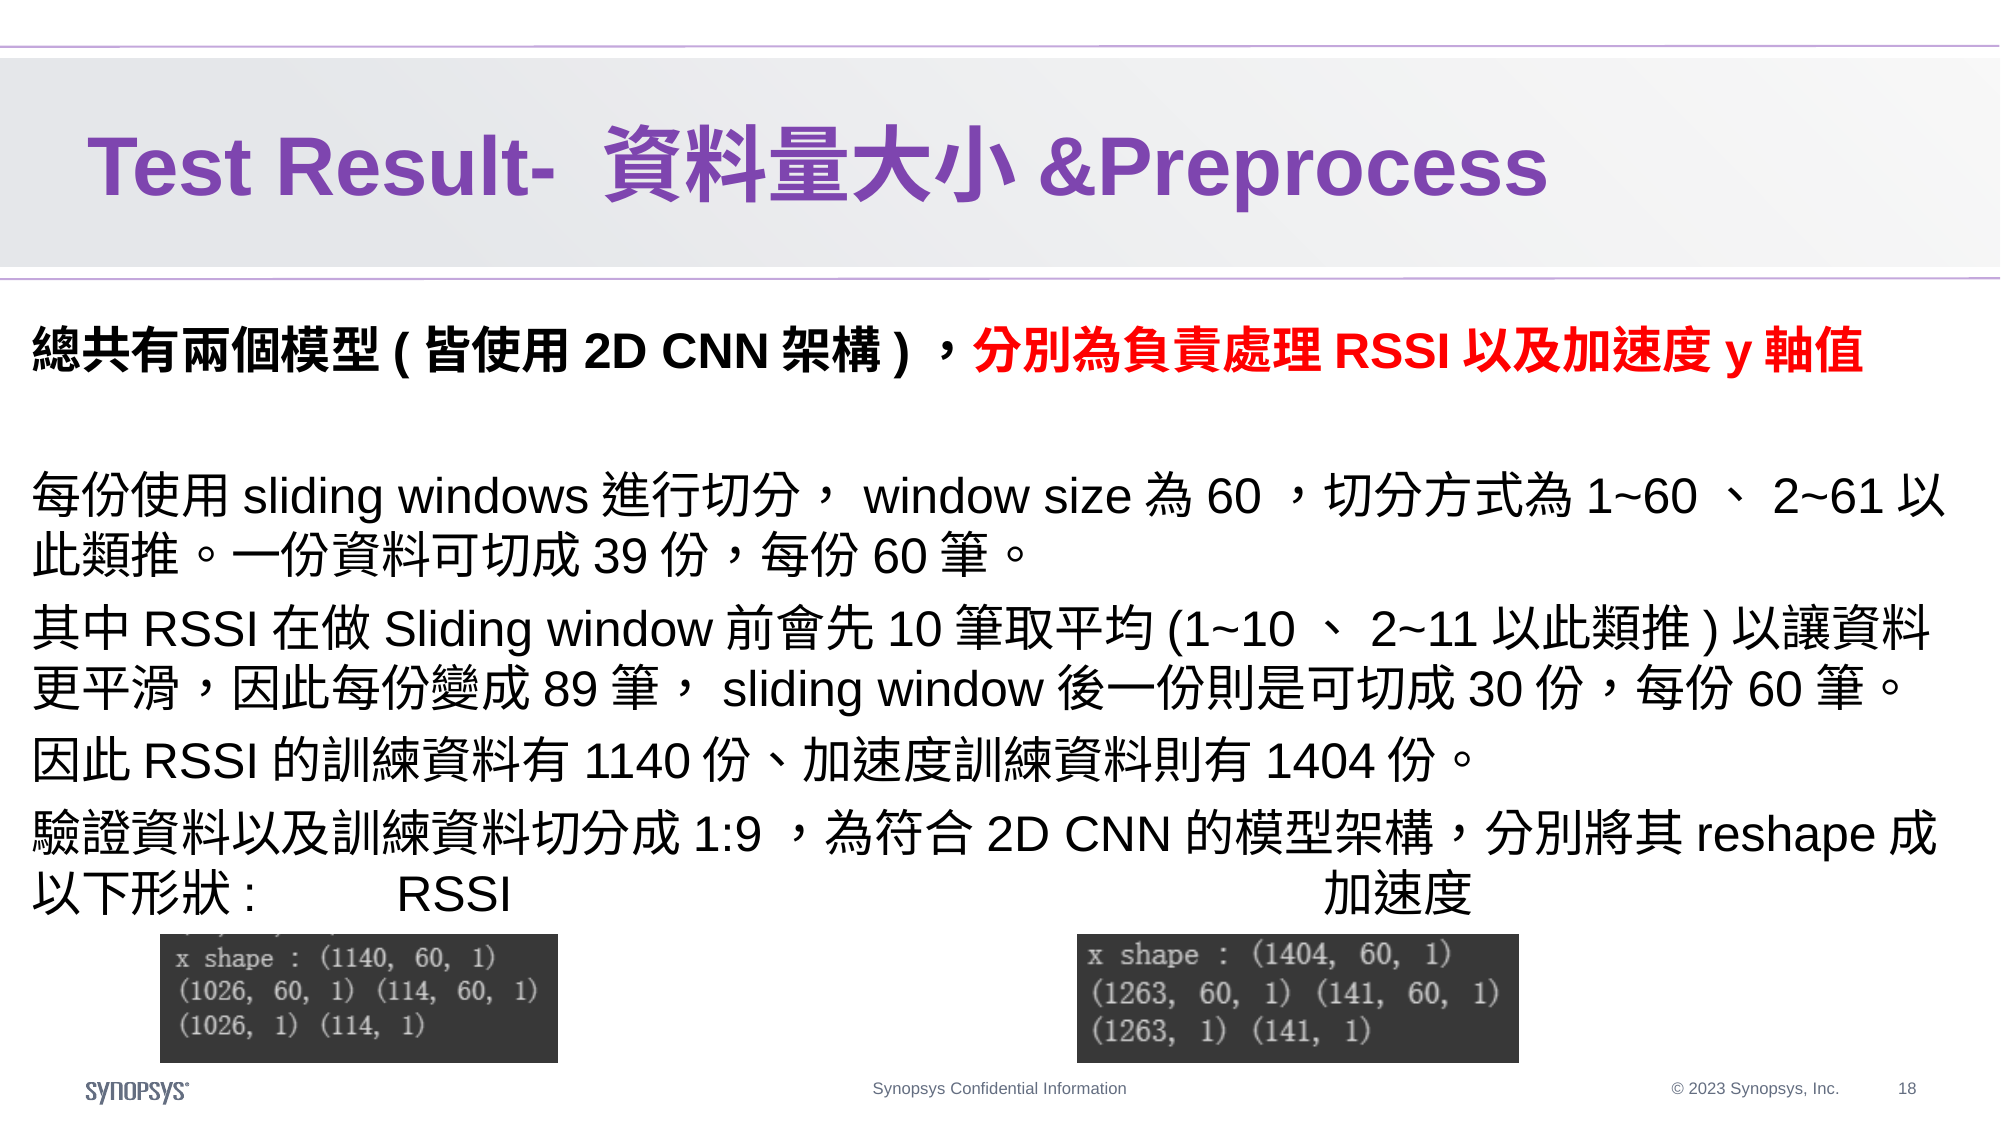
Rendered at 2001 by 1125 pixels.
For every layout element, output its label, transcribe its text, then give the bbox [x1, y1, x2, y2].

title Test Result- 資料量大小&Preprocess [87, 86, 1913, 238]
picture [159, 933, 558, 1063]
picture [1077, 933, 1519, 1063]
list 總共有兩個模型(皆使用2D CNN架構)，分別為負責處理RSSI以及加速度y軸值 每份使用sliding windows進行切分，window size為60，切分方式為1~60、2~61以此類推。一份資料可切成39份，每份60筆。 其中RSSI在做Sliding window前會先10筆取平均(1~10、2~11以此類推)以讓資料更平滑，因此每份變成89筆，sliding window後一份則是可切成30份，每份60筆。 因此RSSI的訓練資料有1140份、加速度訓練資料則有1404份。 驗證資料以及訓練資料切分成1:9，為符合2D CNN的模型架構，分別將其reshape成以下形狀: RSSI 加速度 [31, 318, 1969, 1098]
